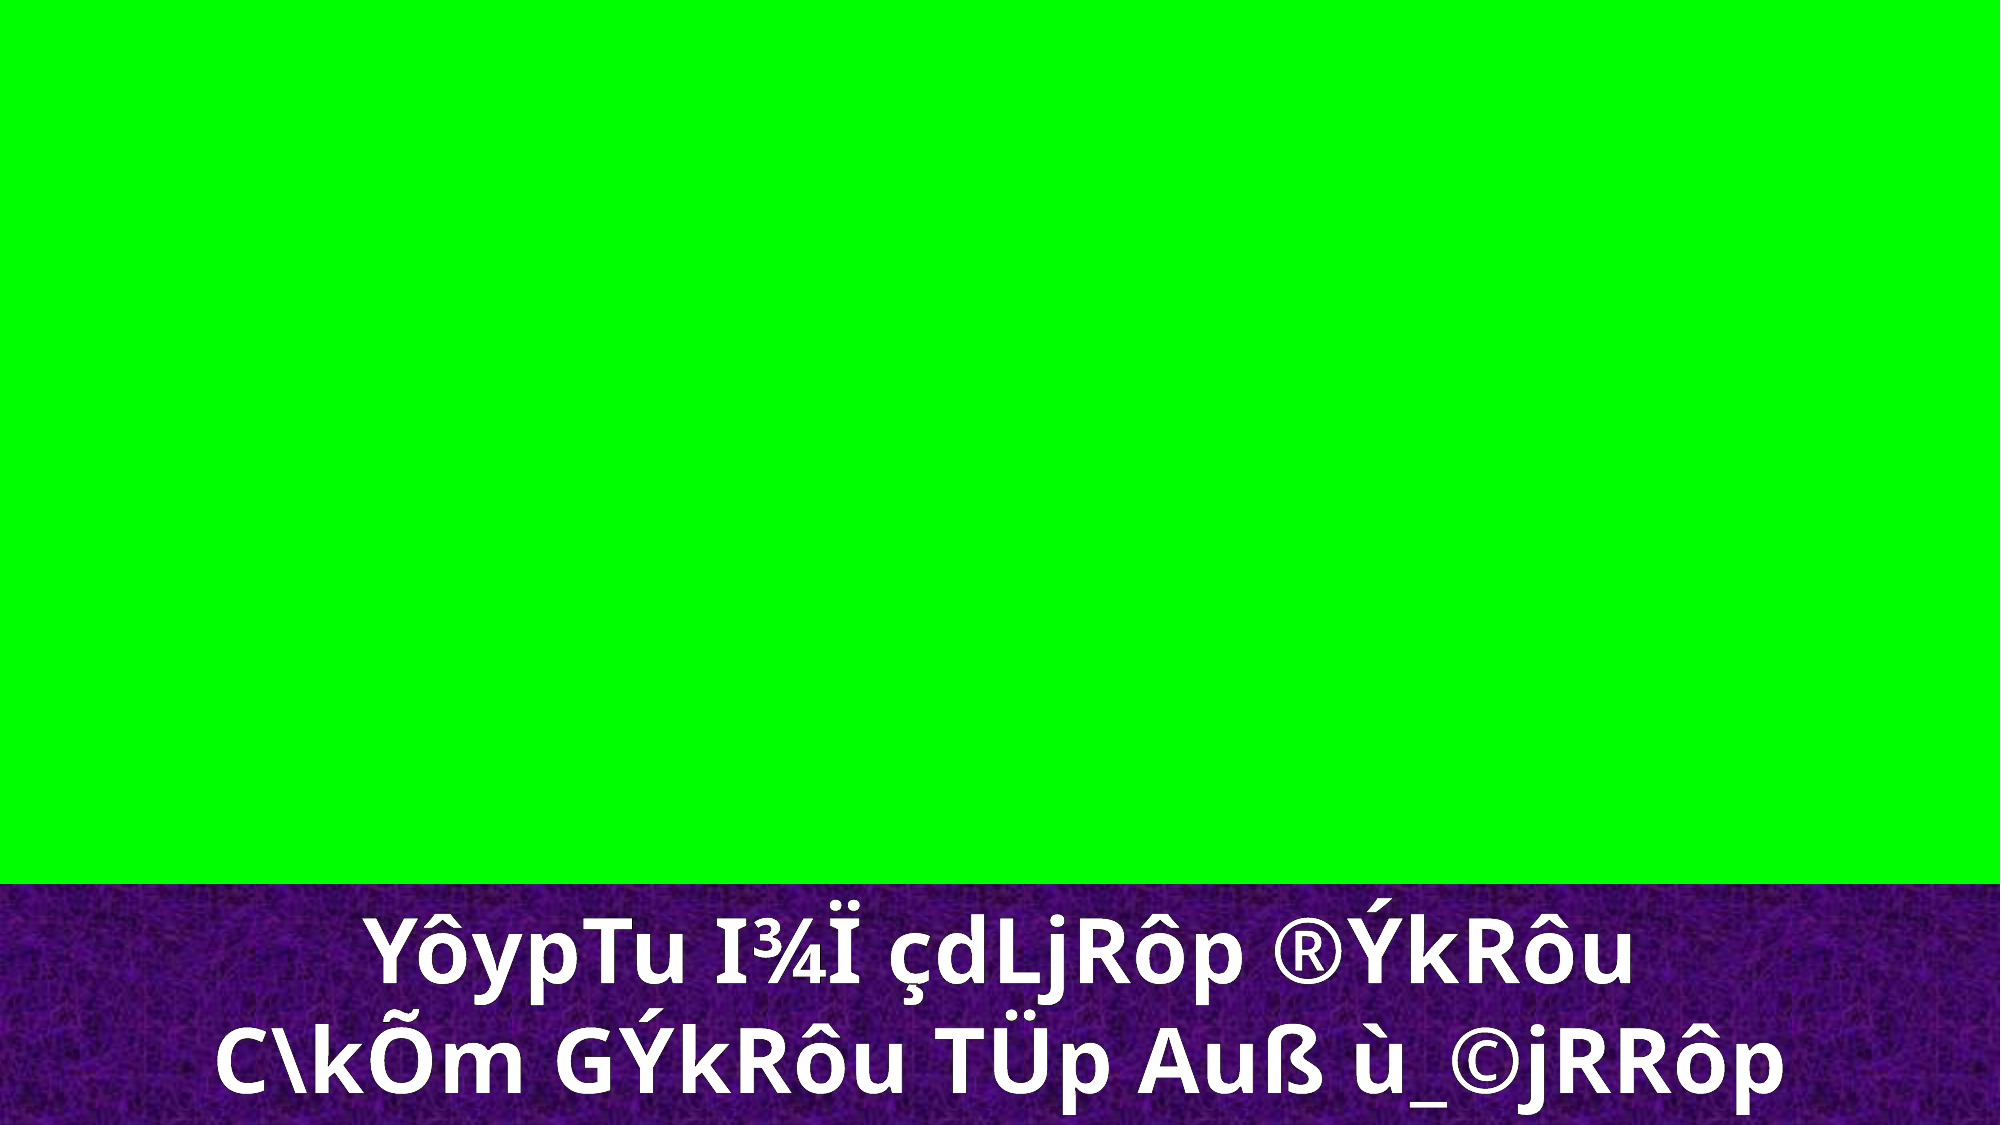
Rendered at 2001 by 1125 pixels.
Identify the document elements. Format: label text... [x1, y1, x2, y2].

text_box [0, 1120, 2000, 1125]
text_box YôypTu I¾Ï çdLjRôp ®ÝkRôu C\kÕm GÝkRôu TÜp Auß ù_©jRRôp [0, 884, 2000, 1120]
